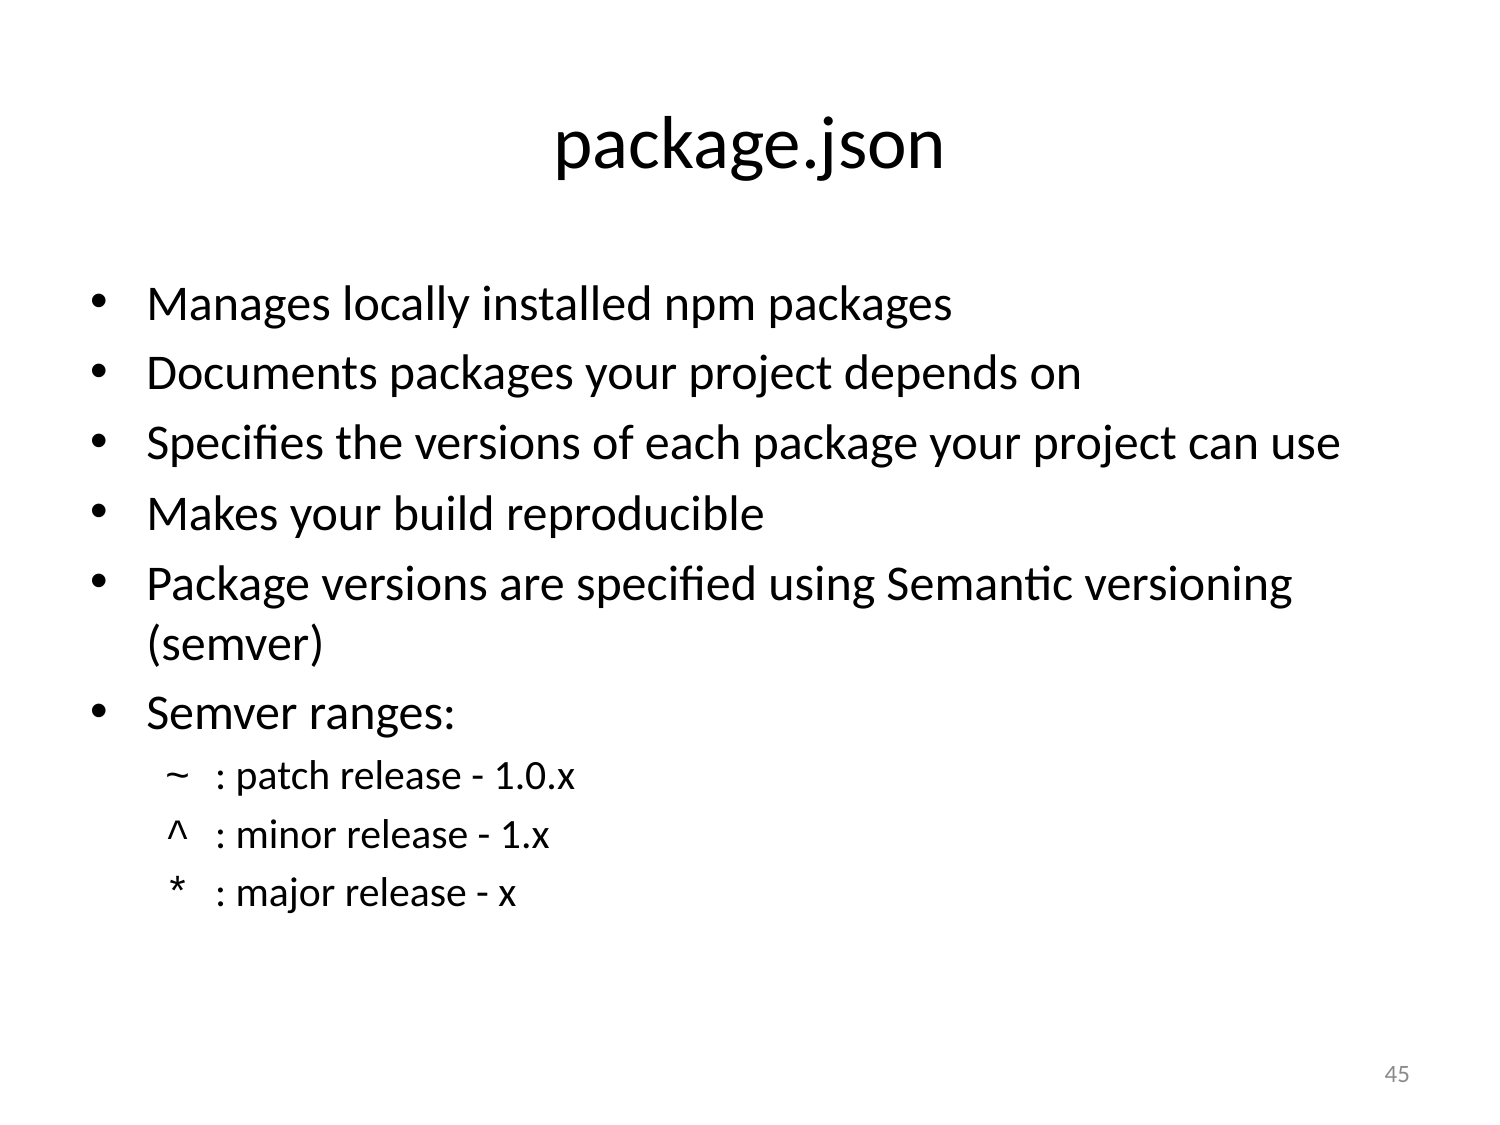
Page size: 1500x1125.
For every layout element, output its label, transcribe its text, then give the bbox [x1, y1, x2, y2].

title package.json [75, 45, 1425, 233]
list Manages locally installed npm packages Documents packages your project depends on Specifies the versions of each package your project can use Makes your build reproducible Package versions are specified using Semantic versioning (semver) Semver ranges: ~ : patch release - 1.0.x ^ : minor release - 1.x * : major release - x [75, 262, 1425, 1005]
slide_number 45 [1074, 1042, 1425, 1103]
